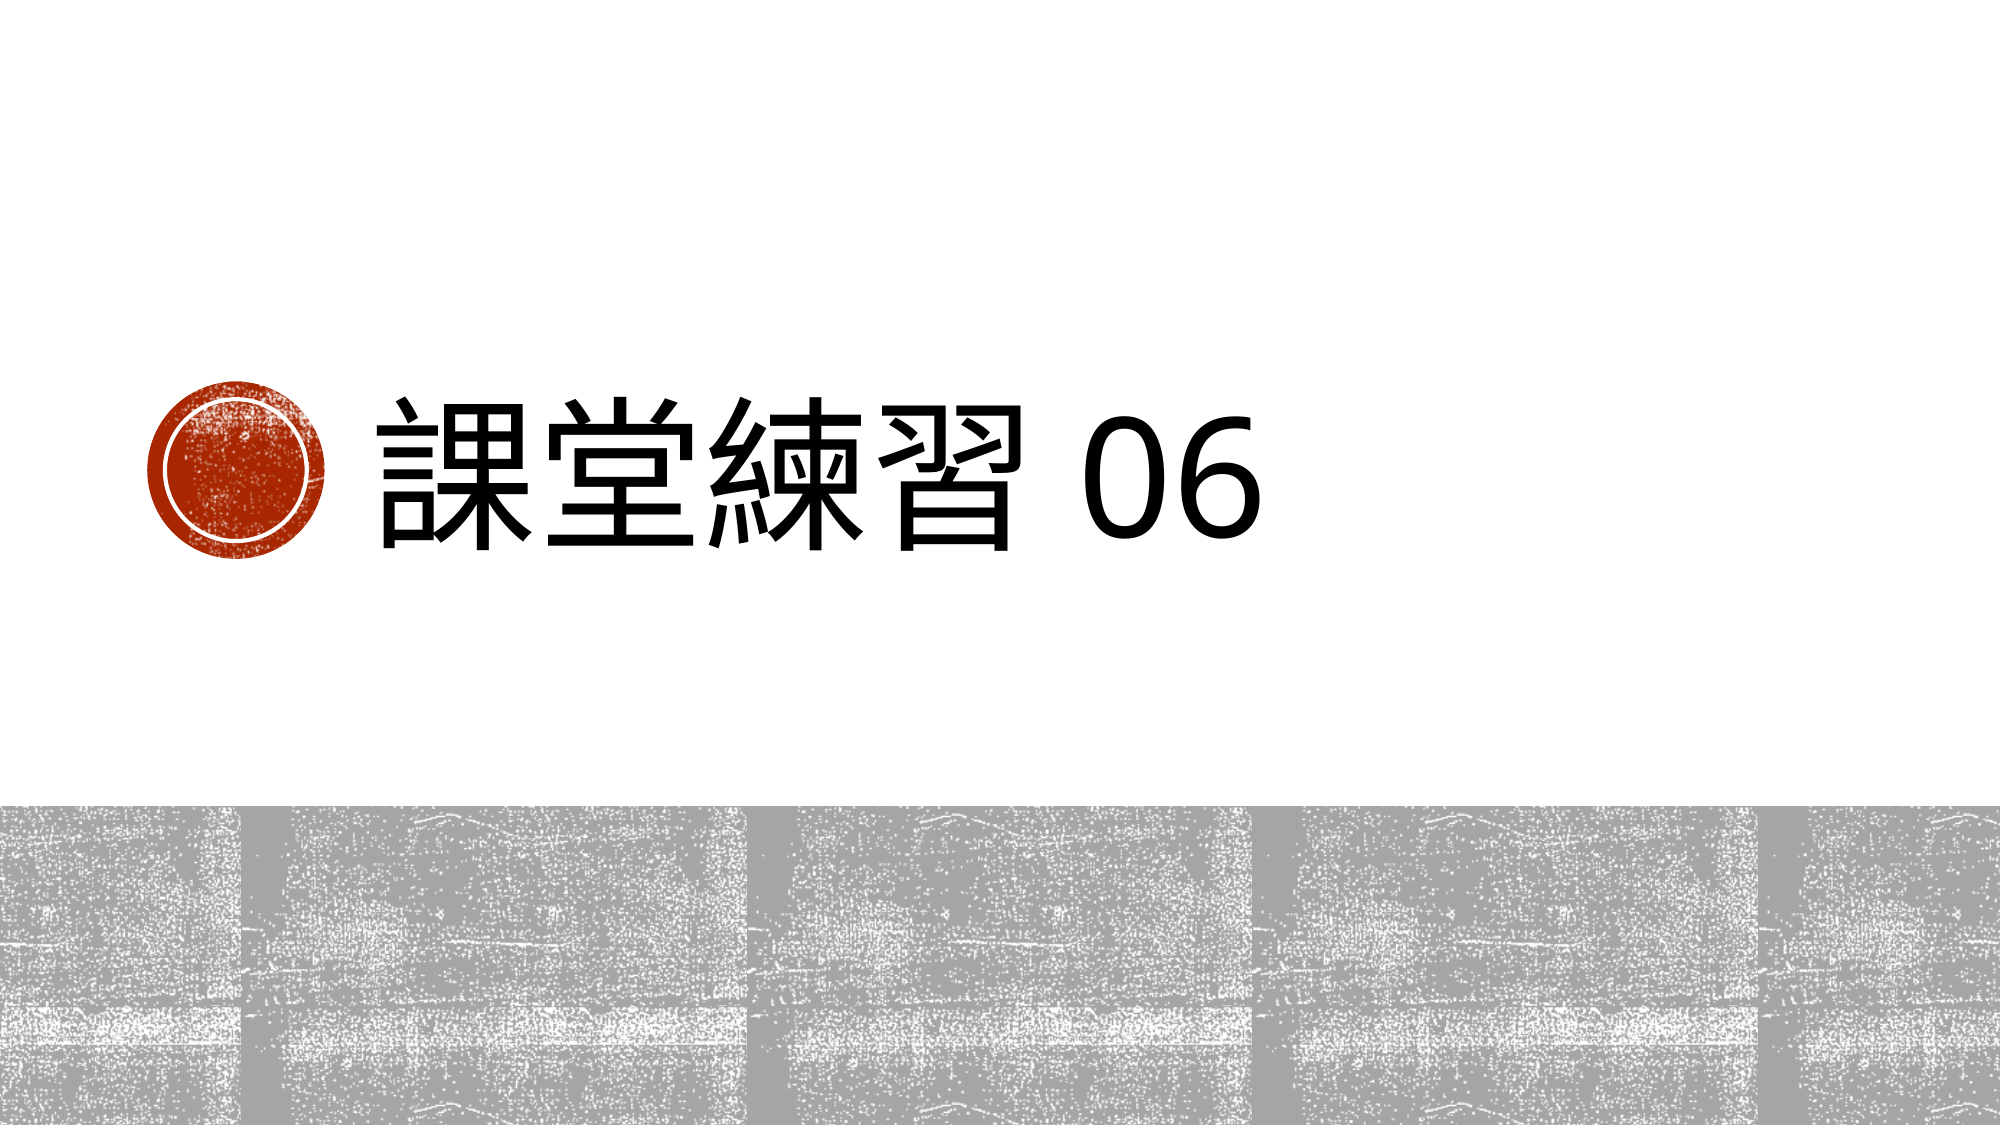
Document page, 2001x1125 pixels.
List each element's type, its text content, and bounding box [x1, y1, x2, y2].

title 課堂練習06 [355, 201, 1878, 779]
picture [147, 381, 325, 559]
